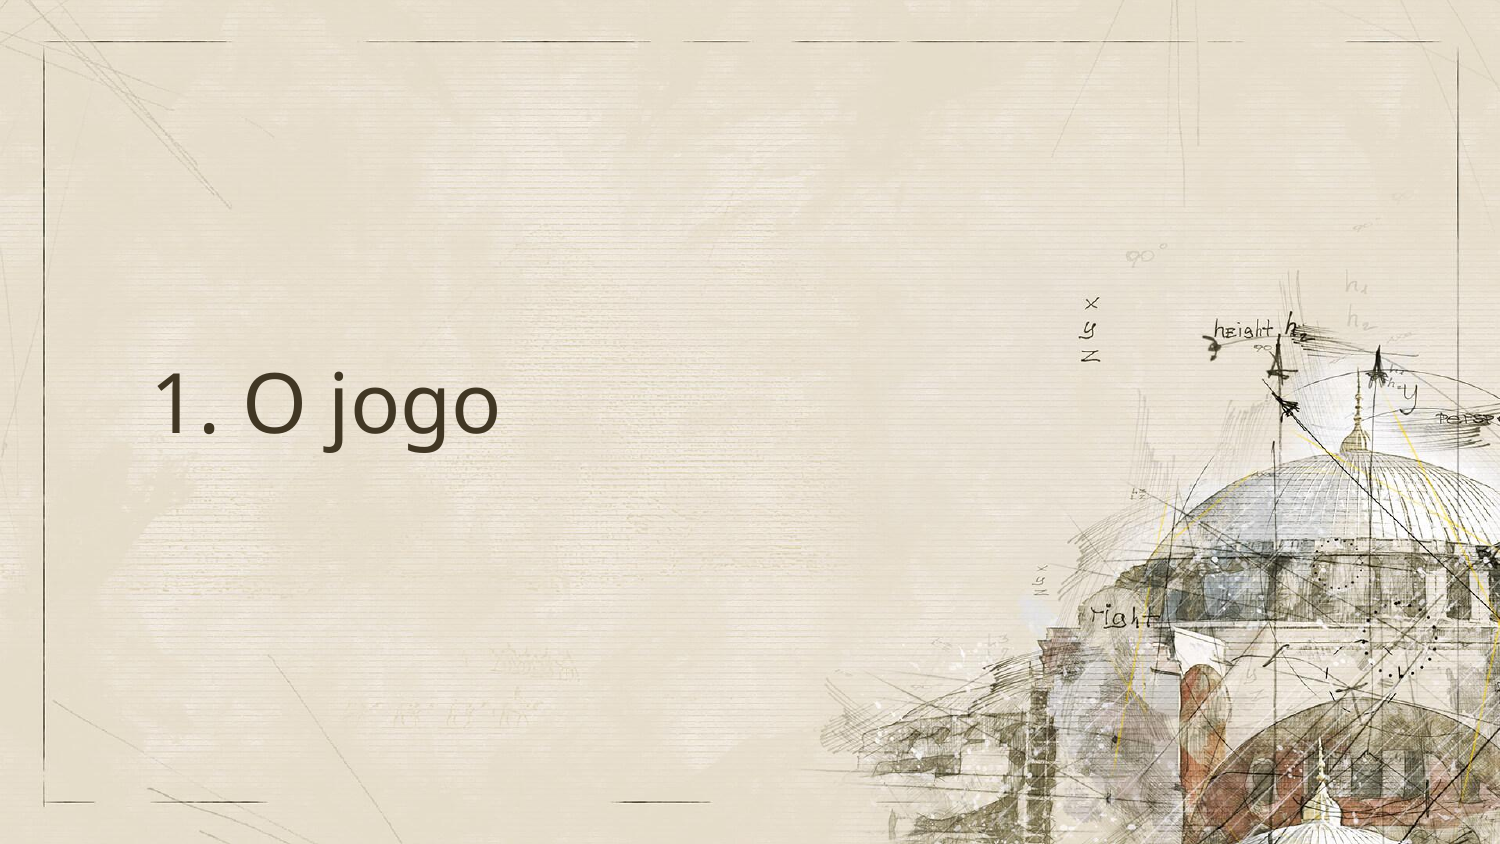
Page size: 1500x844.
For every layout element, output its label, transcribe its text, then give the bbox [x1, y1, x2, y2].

title 1. O jogo [150, 259, 987, 450]
picture [0, 0, 1500, 844]
